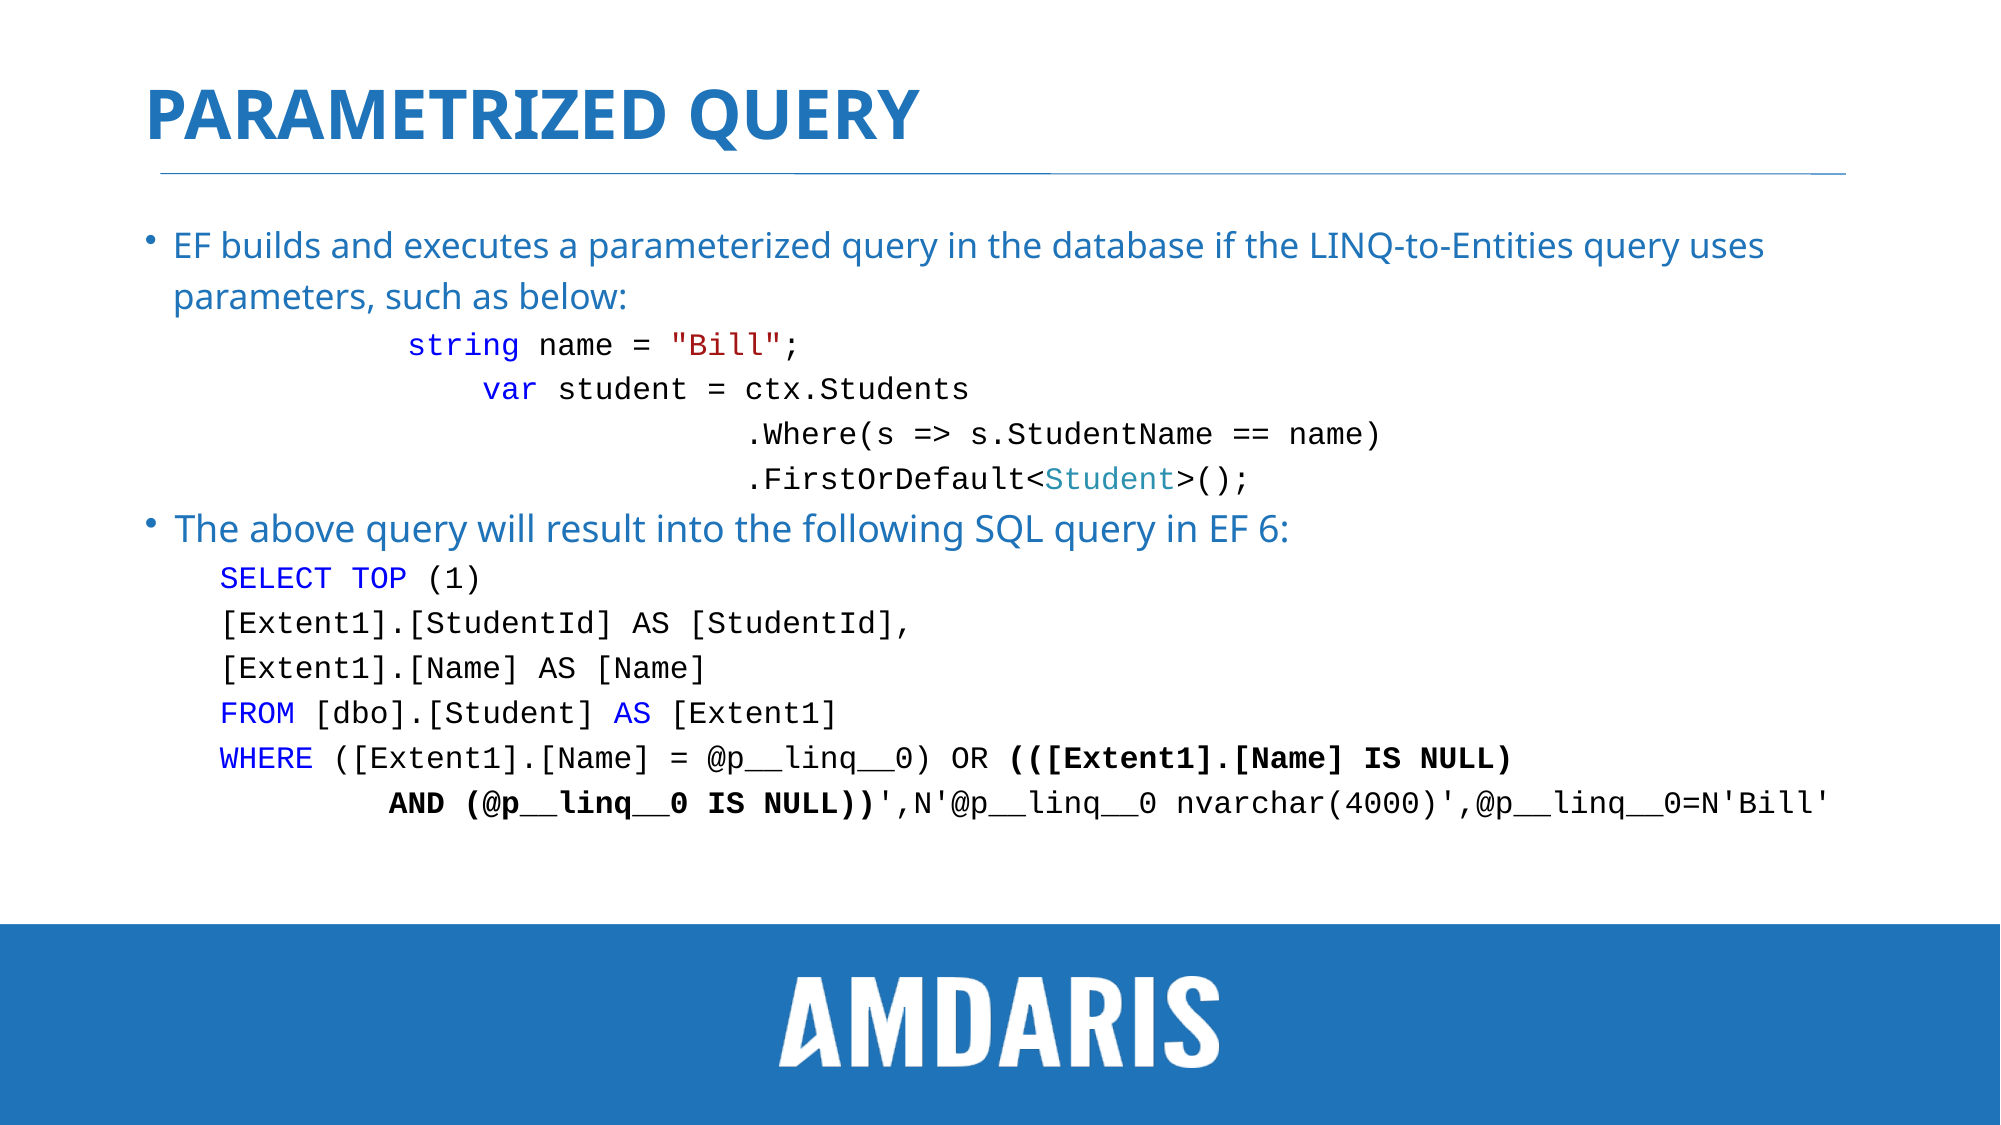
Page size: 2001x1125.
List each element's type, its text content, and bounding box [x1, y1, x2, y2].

list EF builds and executes a parameterized query in the database if the LINQ-to-Entities query uses parameters, such as below: string name = "Bill"; var student = ctx.Students .Where(s => s.StudentName == name) .FirstOrDefault<Student>(); The above query will result into the following SQL query in EF 6: SELECT TOP (1) [Extent1].[StudentId] AS [StudentId], [Extent1].[Name] AS [Name] FROM [dbo].[Student] AS [Extent1] WHERE ([Extent1].[Name] = @p__linq__0) OR (([Extent1].[Name] IS NULL) AND (@p__linq__0 IS NULL))',N'@p__linq__0 nvarchar(4000)',@p__linq__0=N'Bill' [136, 206, 1863, 888]
picture [779, 976, 1221, 1068]
title parametrized query [136, 59, 1863, 175]
